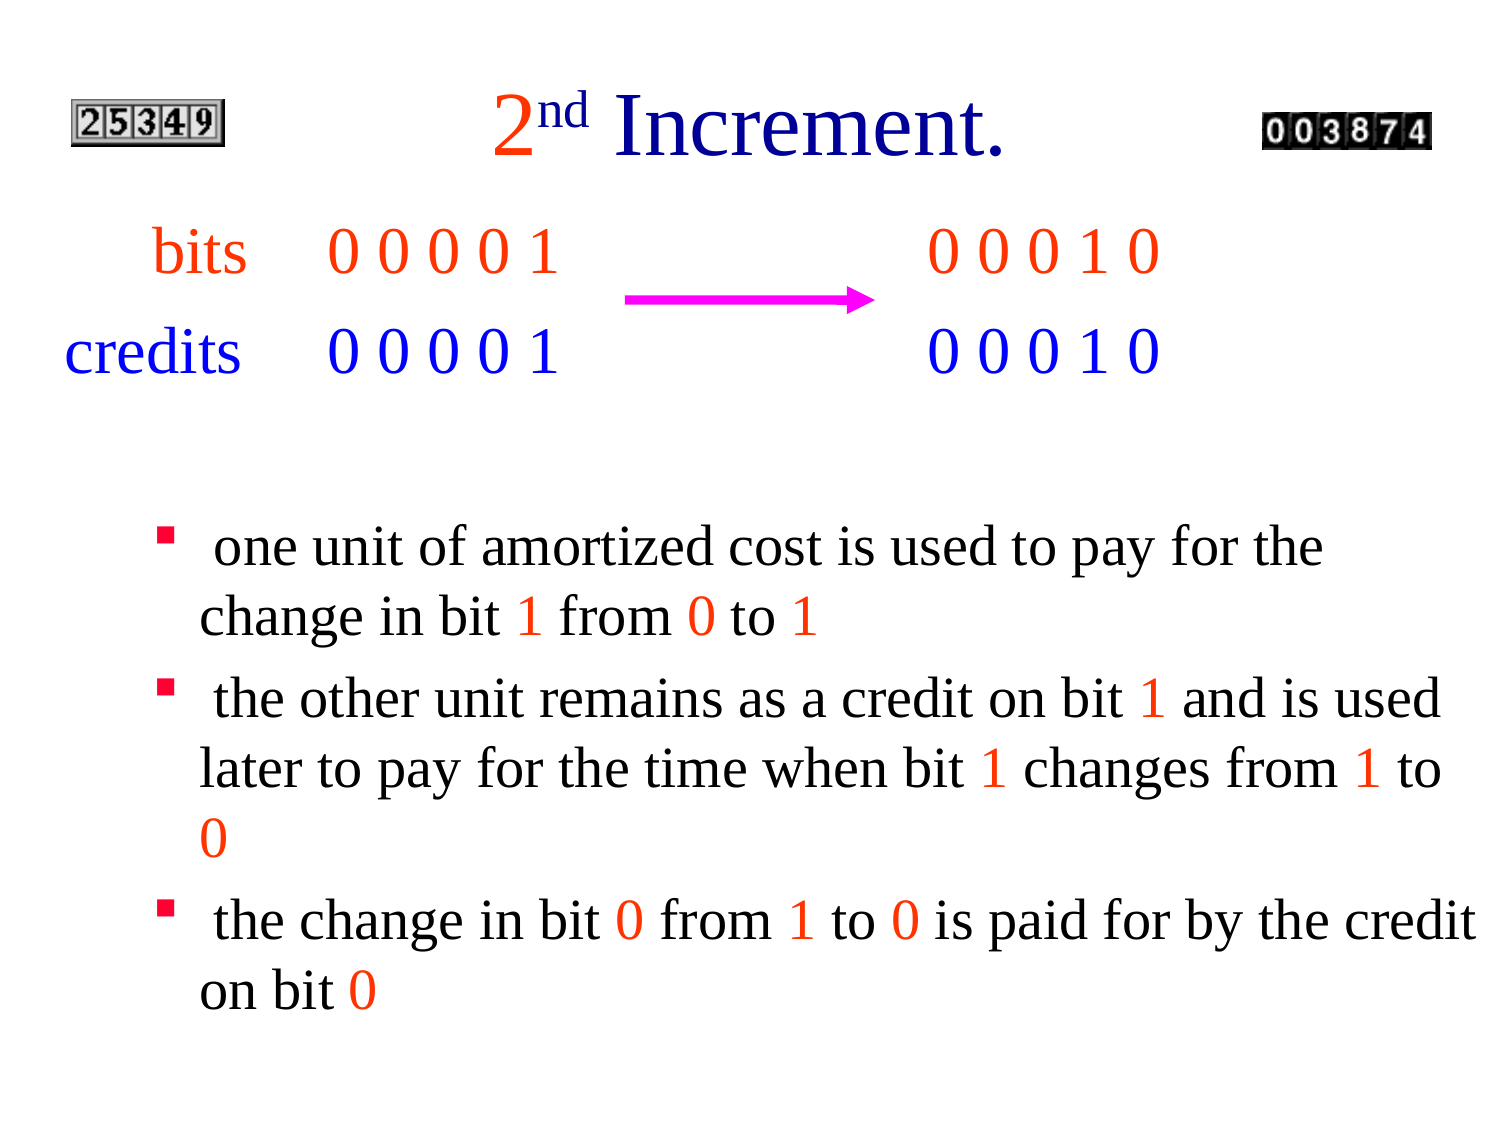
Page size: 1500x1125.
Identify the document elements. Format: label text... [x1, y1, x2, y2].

list one unit of amortized cost is used to pay for the change in bit 1 from 0 to 1 the other unit remains as a credit on bit 1 and is used later to pay for the time when bit 1 changes from 1 to 0 the change in bit 0 from 1 to 0 is paid for by the credit on bit 0 [62, 500, 1500, 1125]
picture [71, 99, 226, 148]
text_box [624, 199, 1163, 396]
picture [1262, 112, 1432, 151]
title 2nd Increment. [112, 24, 1388, 213]
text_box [49, 199, 563, 396]
